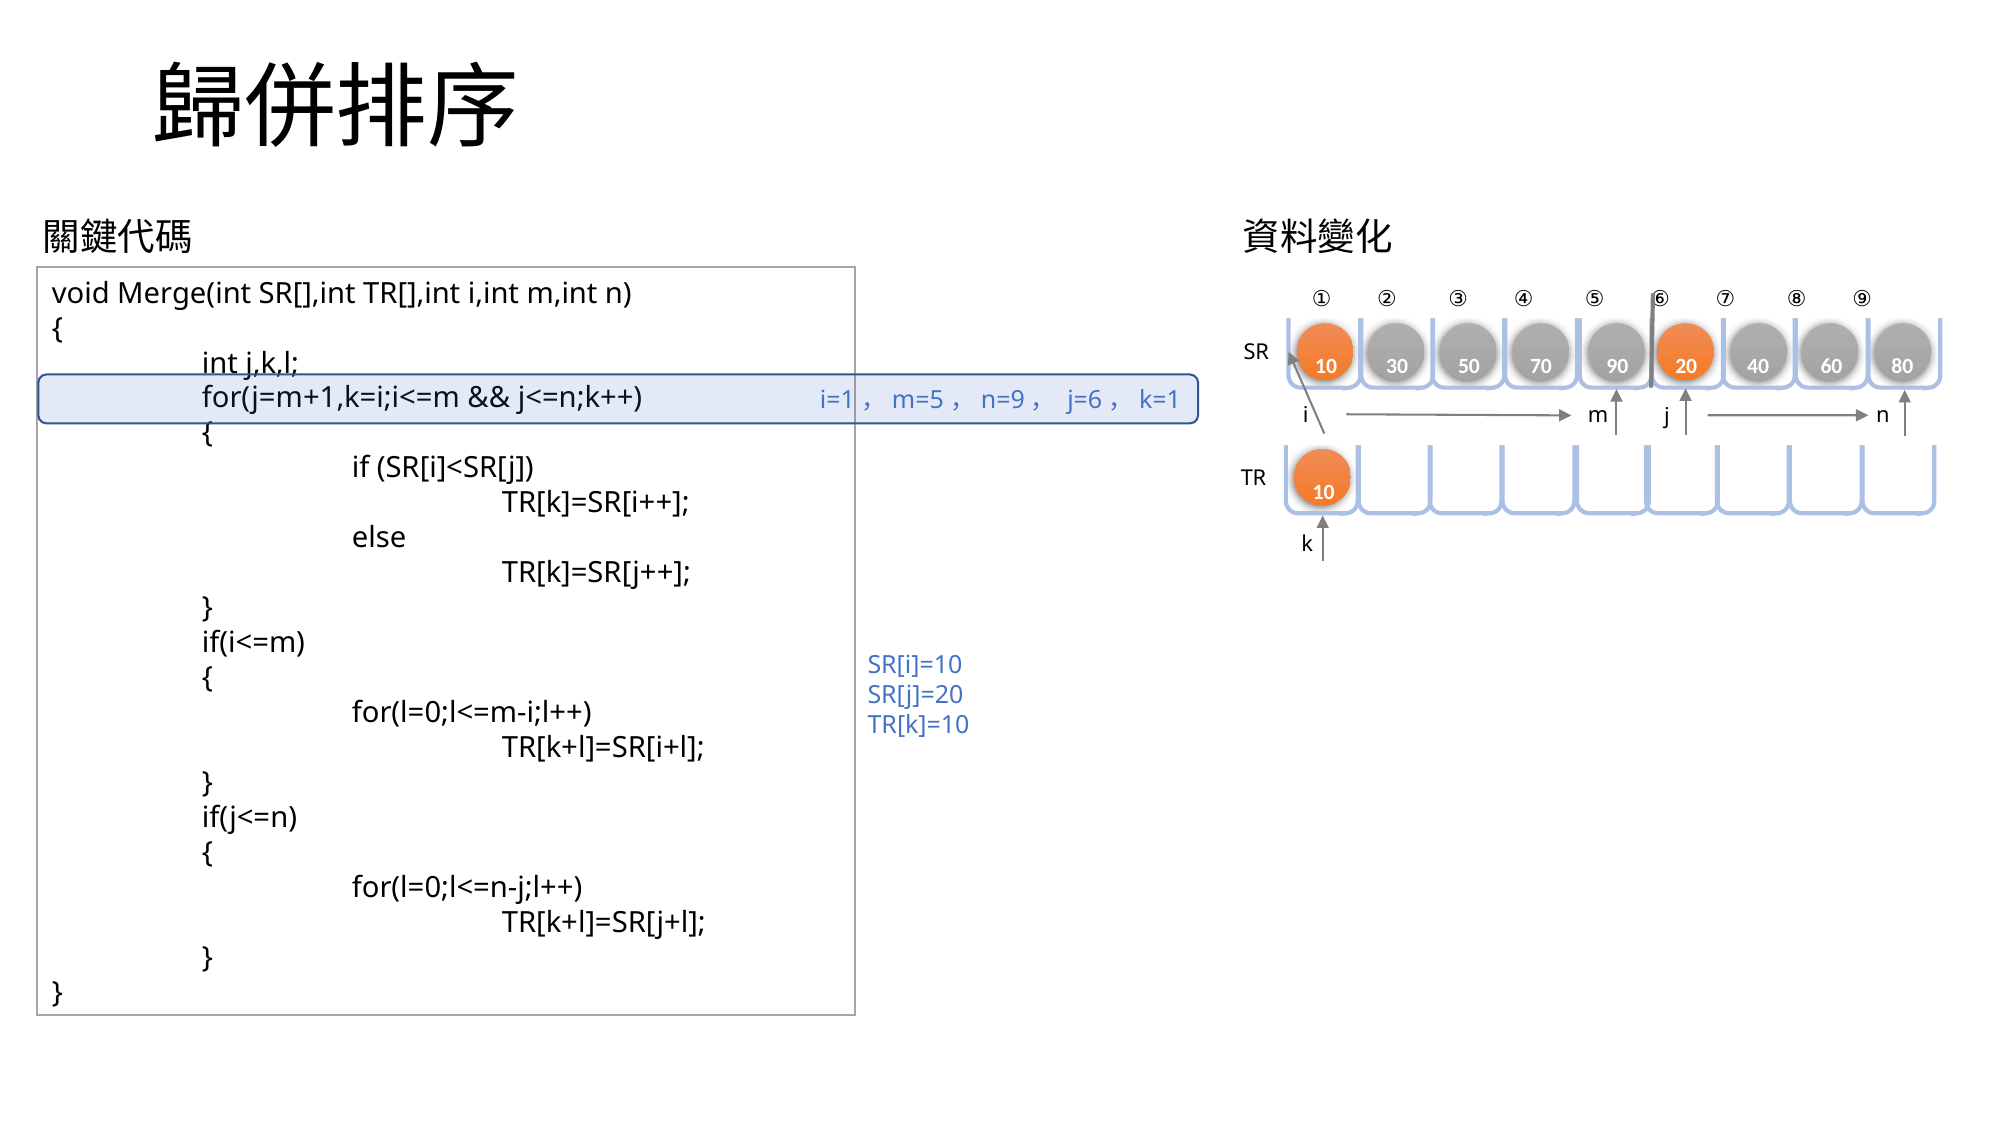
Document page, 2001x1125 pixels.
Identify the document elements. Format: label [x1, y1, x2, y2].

text_box [1226, 277, 1989, 563]
text_box [1287, 365, 1303, 389]
title [137, 1, 1863, 219]
text_box [1228, 330, 1286, 372]
text_box [27, 205, 1200, 1016]
text_box [1227, 205, 1408, 266]
